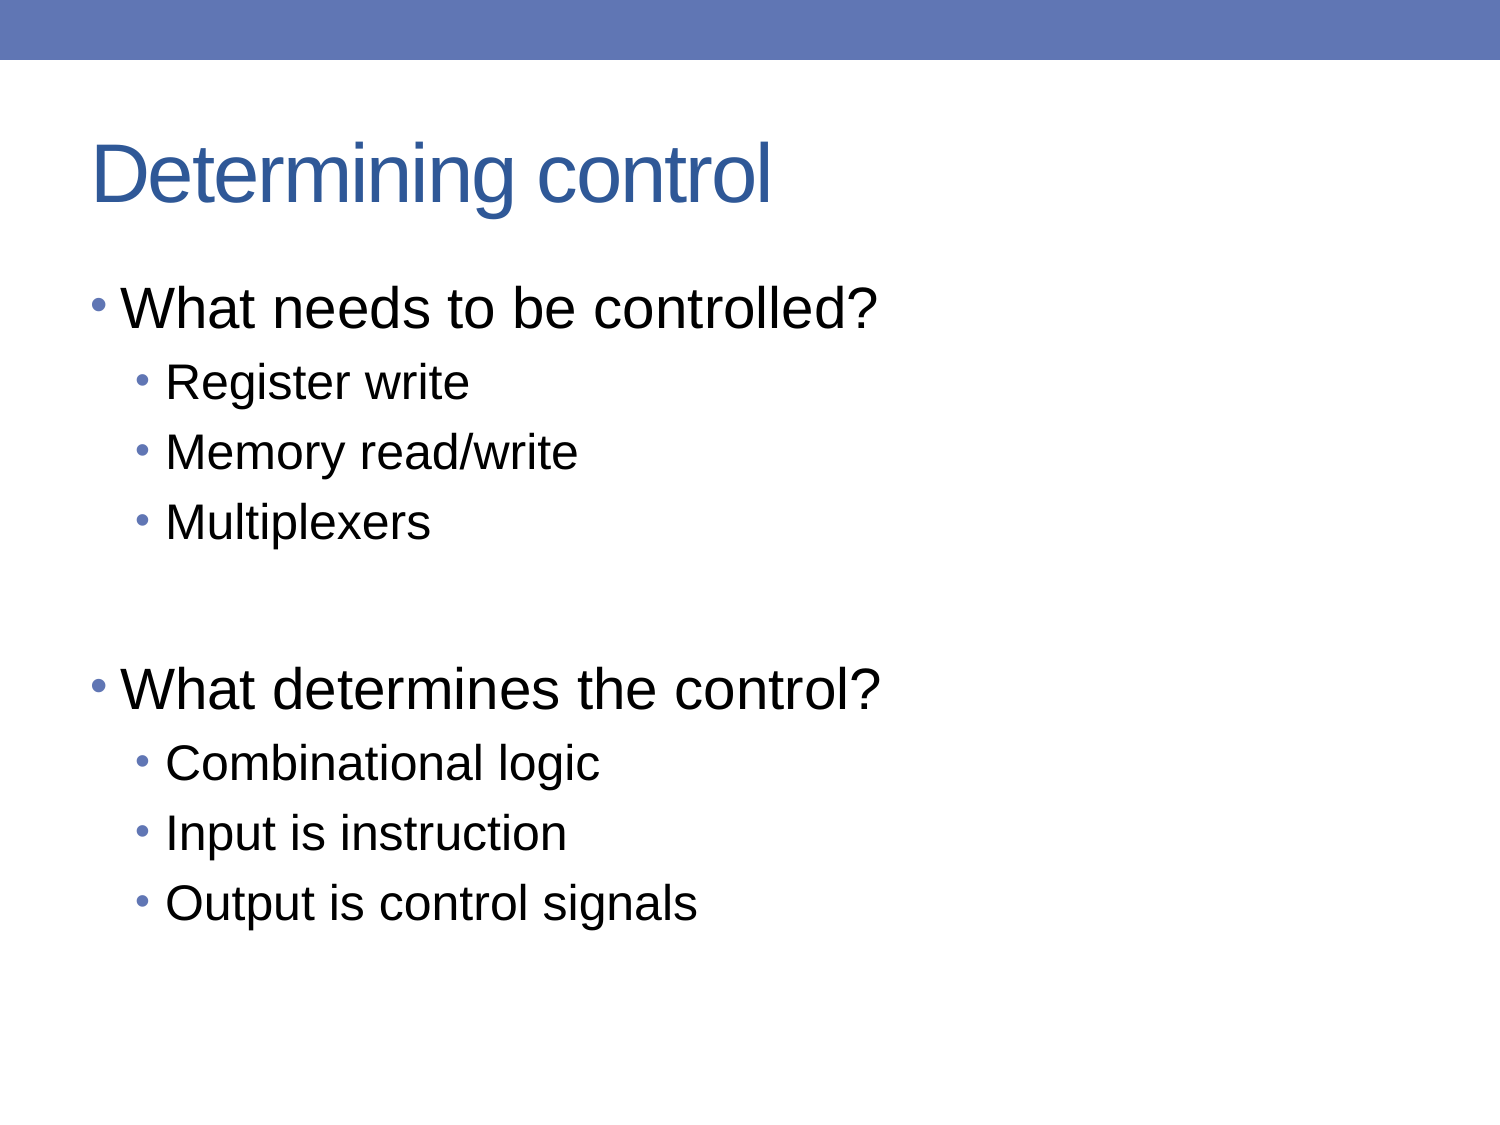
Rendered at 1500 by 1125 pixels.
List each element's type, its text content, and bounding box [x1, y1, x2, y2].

title Determining control [75, 87, 1425, 250]
list What needs to be controlled? Register write Memory read/write Multiplexers What determines the control? Combinational logic Input is instruction Output is control signals [75, 262, 1425, 1063]
